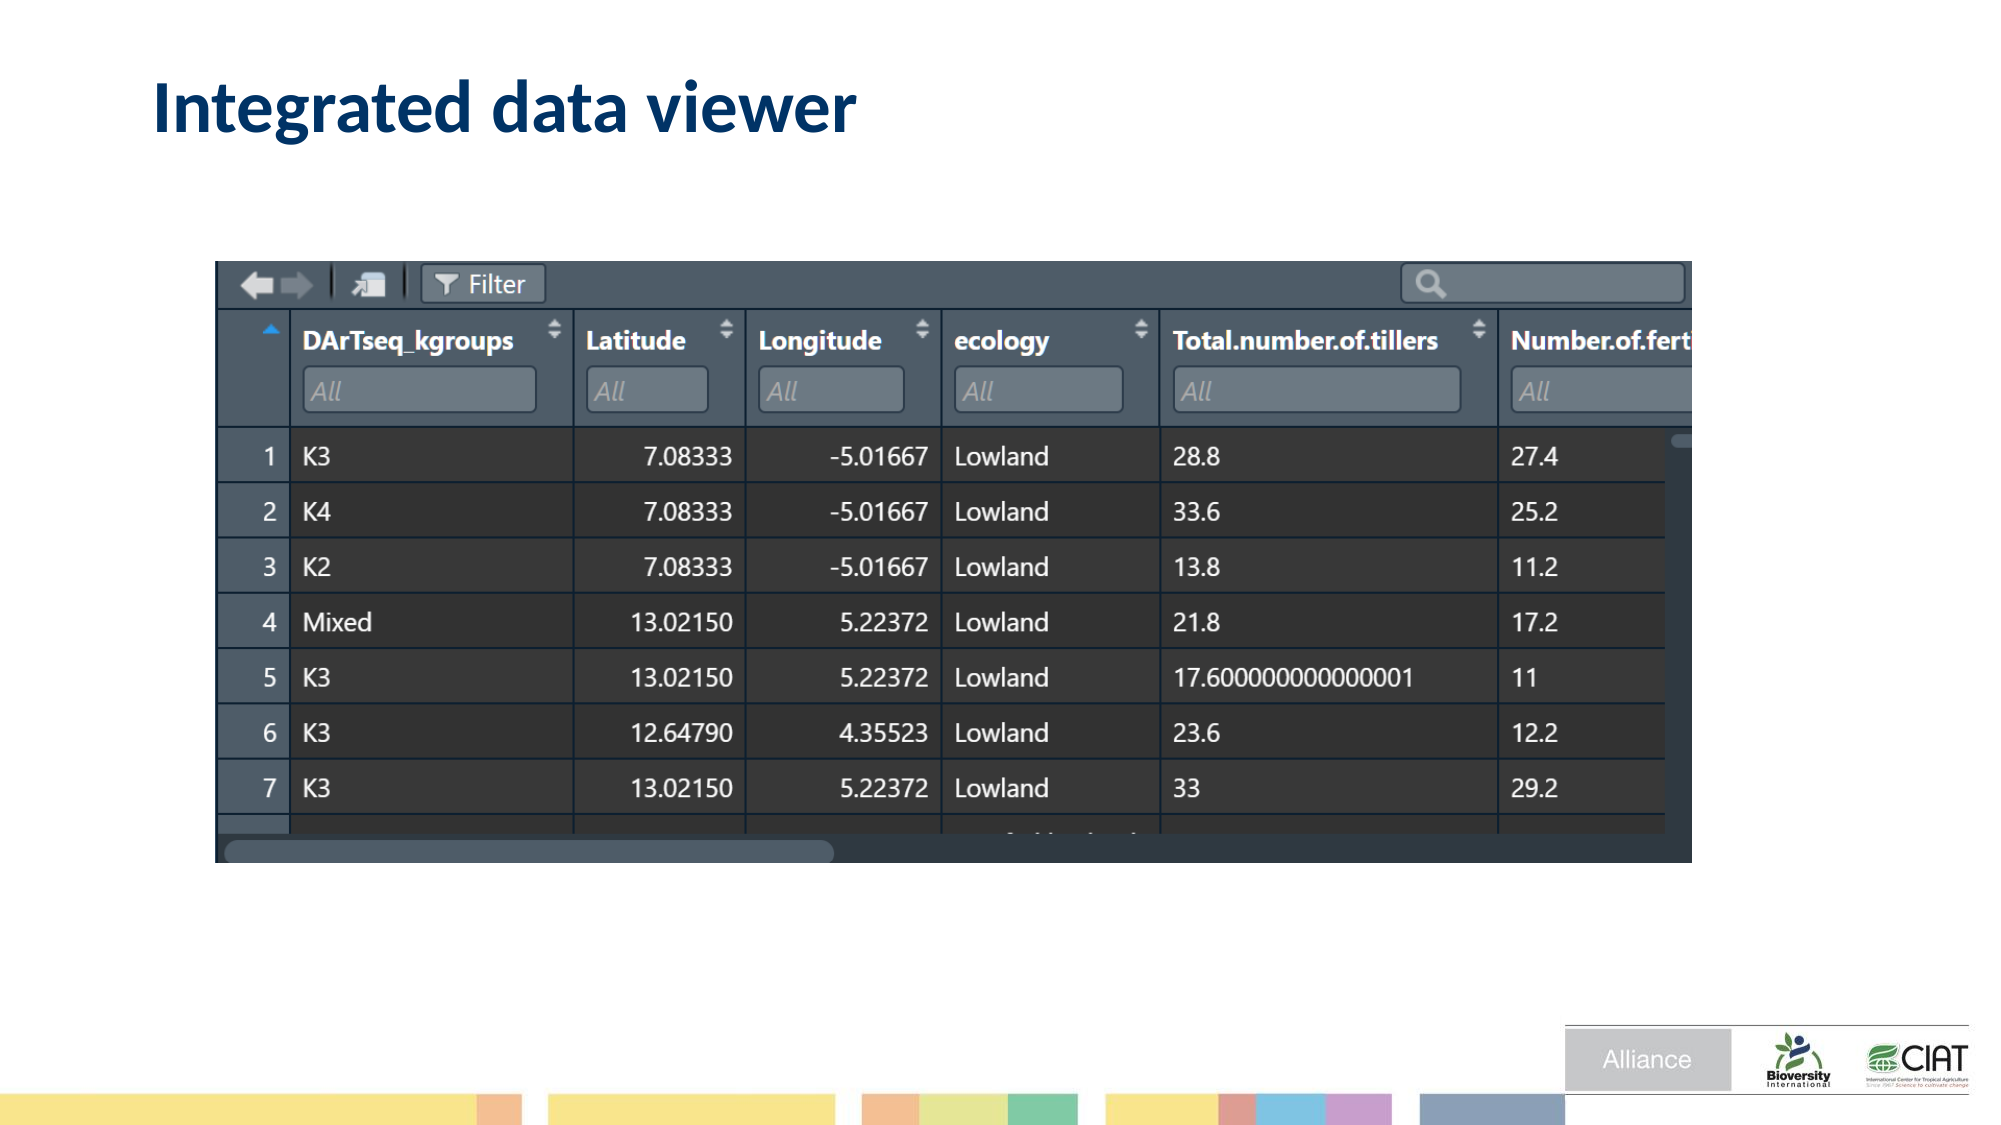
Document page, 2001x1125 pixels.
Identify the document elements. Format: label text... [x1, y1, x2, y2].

title Integrated data viewer [137, 59, 1863, 233]
picture [0, 0, 2000, 1125]
